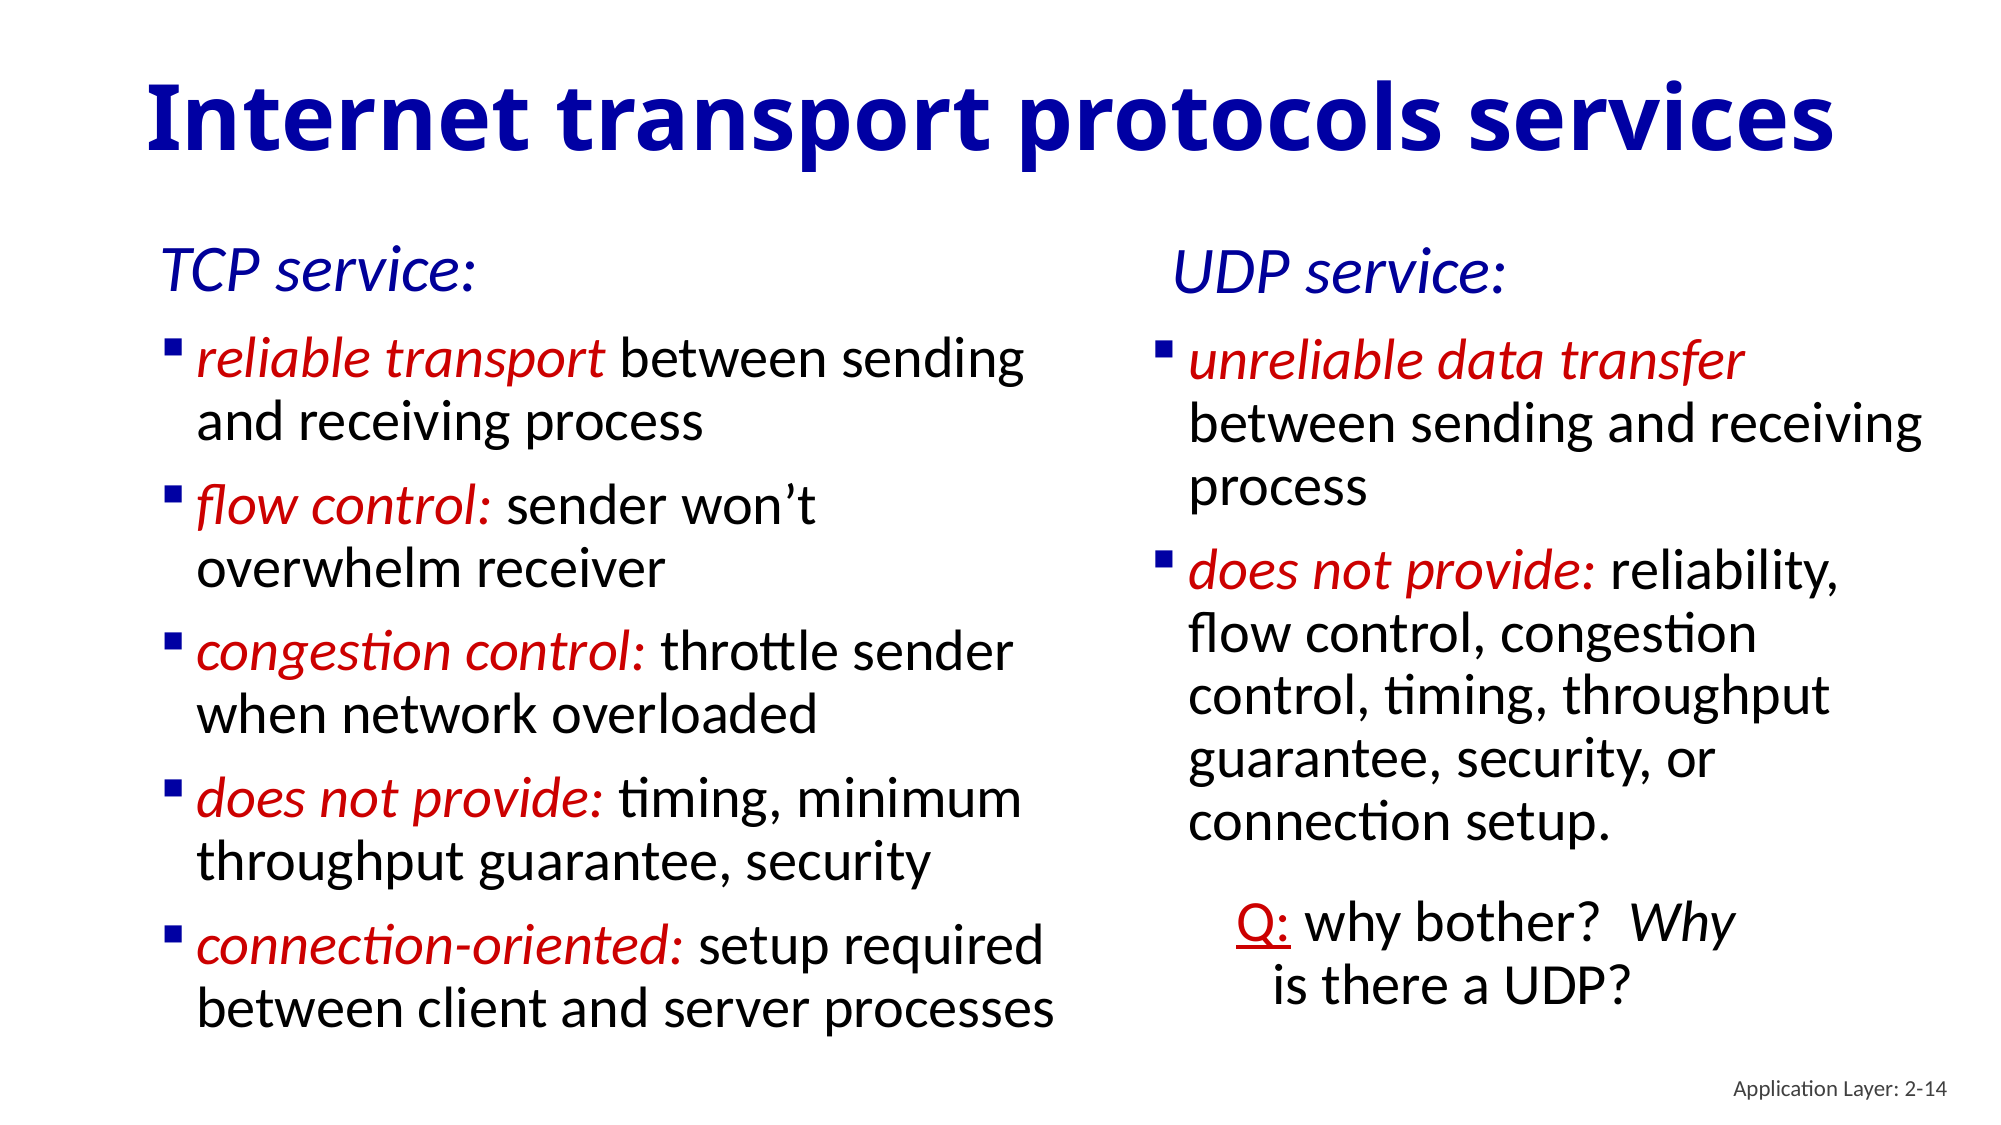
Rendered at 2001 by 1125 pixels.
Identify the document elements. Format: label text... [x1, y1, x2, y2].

slide_number Application Layer: 2-14 [1512, 1056, 1963, 1117]
text_box UDP service: unreliable data transfer between sending and receiving process does not provide: reliability, flow control, congestion control, timing, throughput guarantee, security, or connection setup. [1135, 228, 1963, 992]
title Internet transport protocols services [131, 47, 1856, 195]
text_box Q: why bother? Why is there a UDP? [1200, 883, 1800, 1091]
text_box TCP service: reliable transport between sending and receiving process flow control: sender won’t overwhelm receiver congestion control: throttle sender when network overloaded does not provide: timing, minimum throughput guarantee, security connection-oriented: setup required between client and server processes [123, 226, 1111, 1040]
